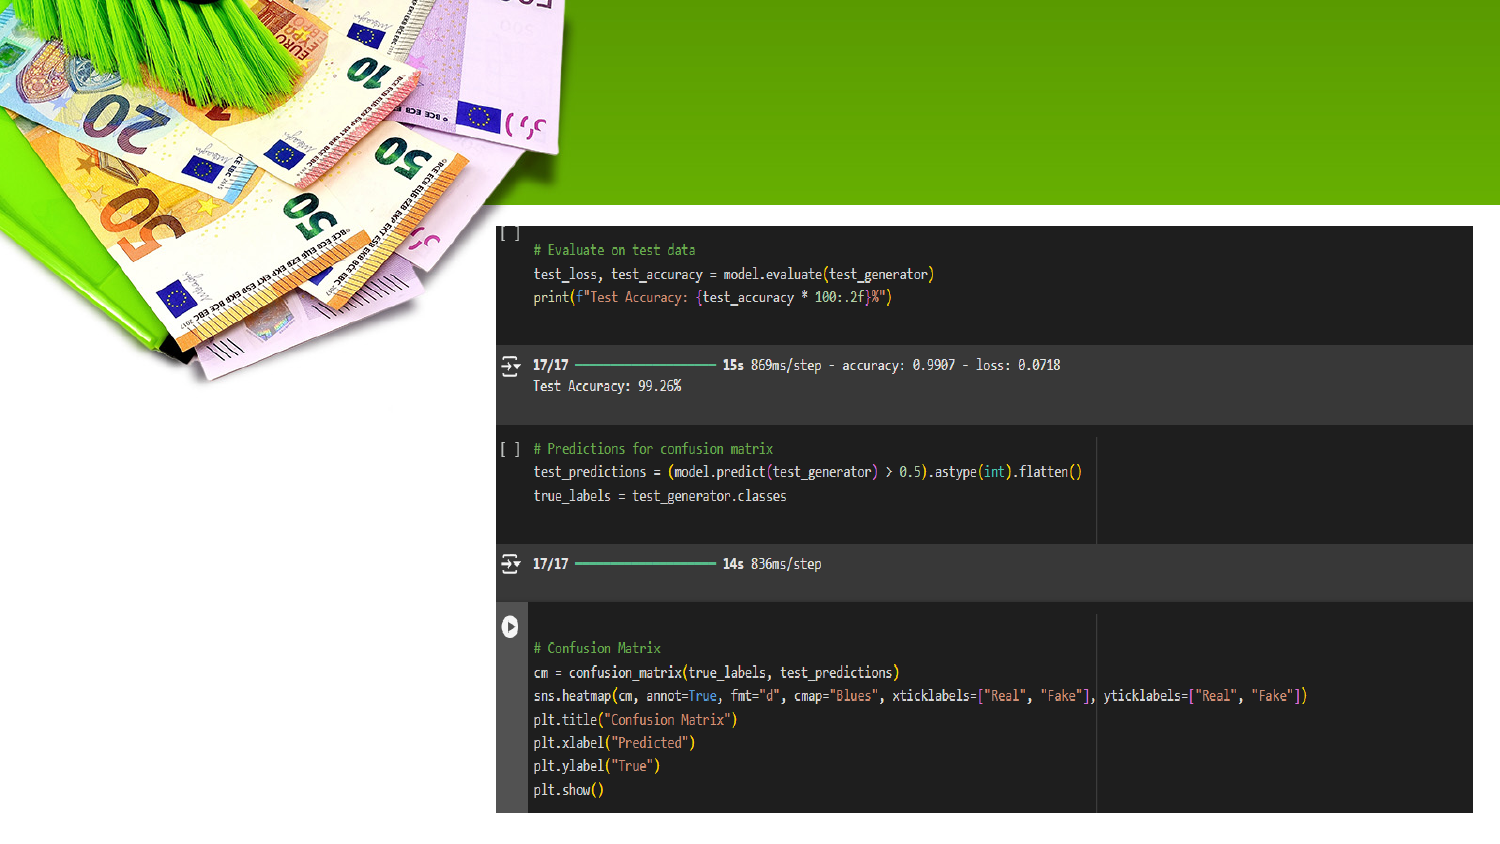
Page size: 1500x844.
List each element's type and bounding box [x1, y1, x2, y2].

list [496, 226, 1473, 813]
picture [0, 0, 1500, 844]
